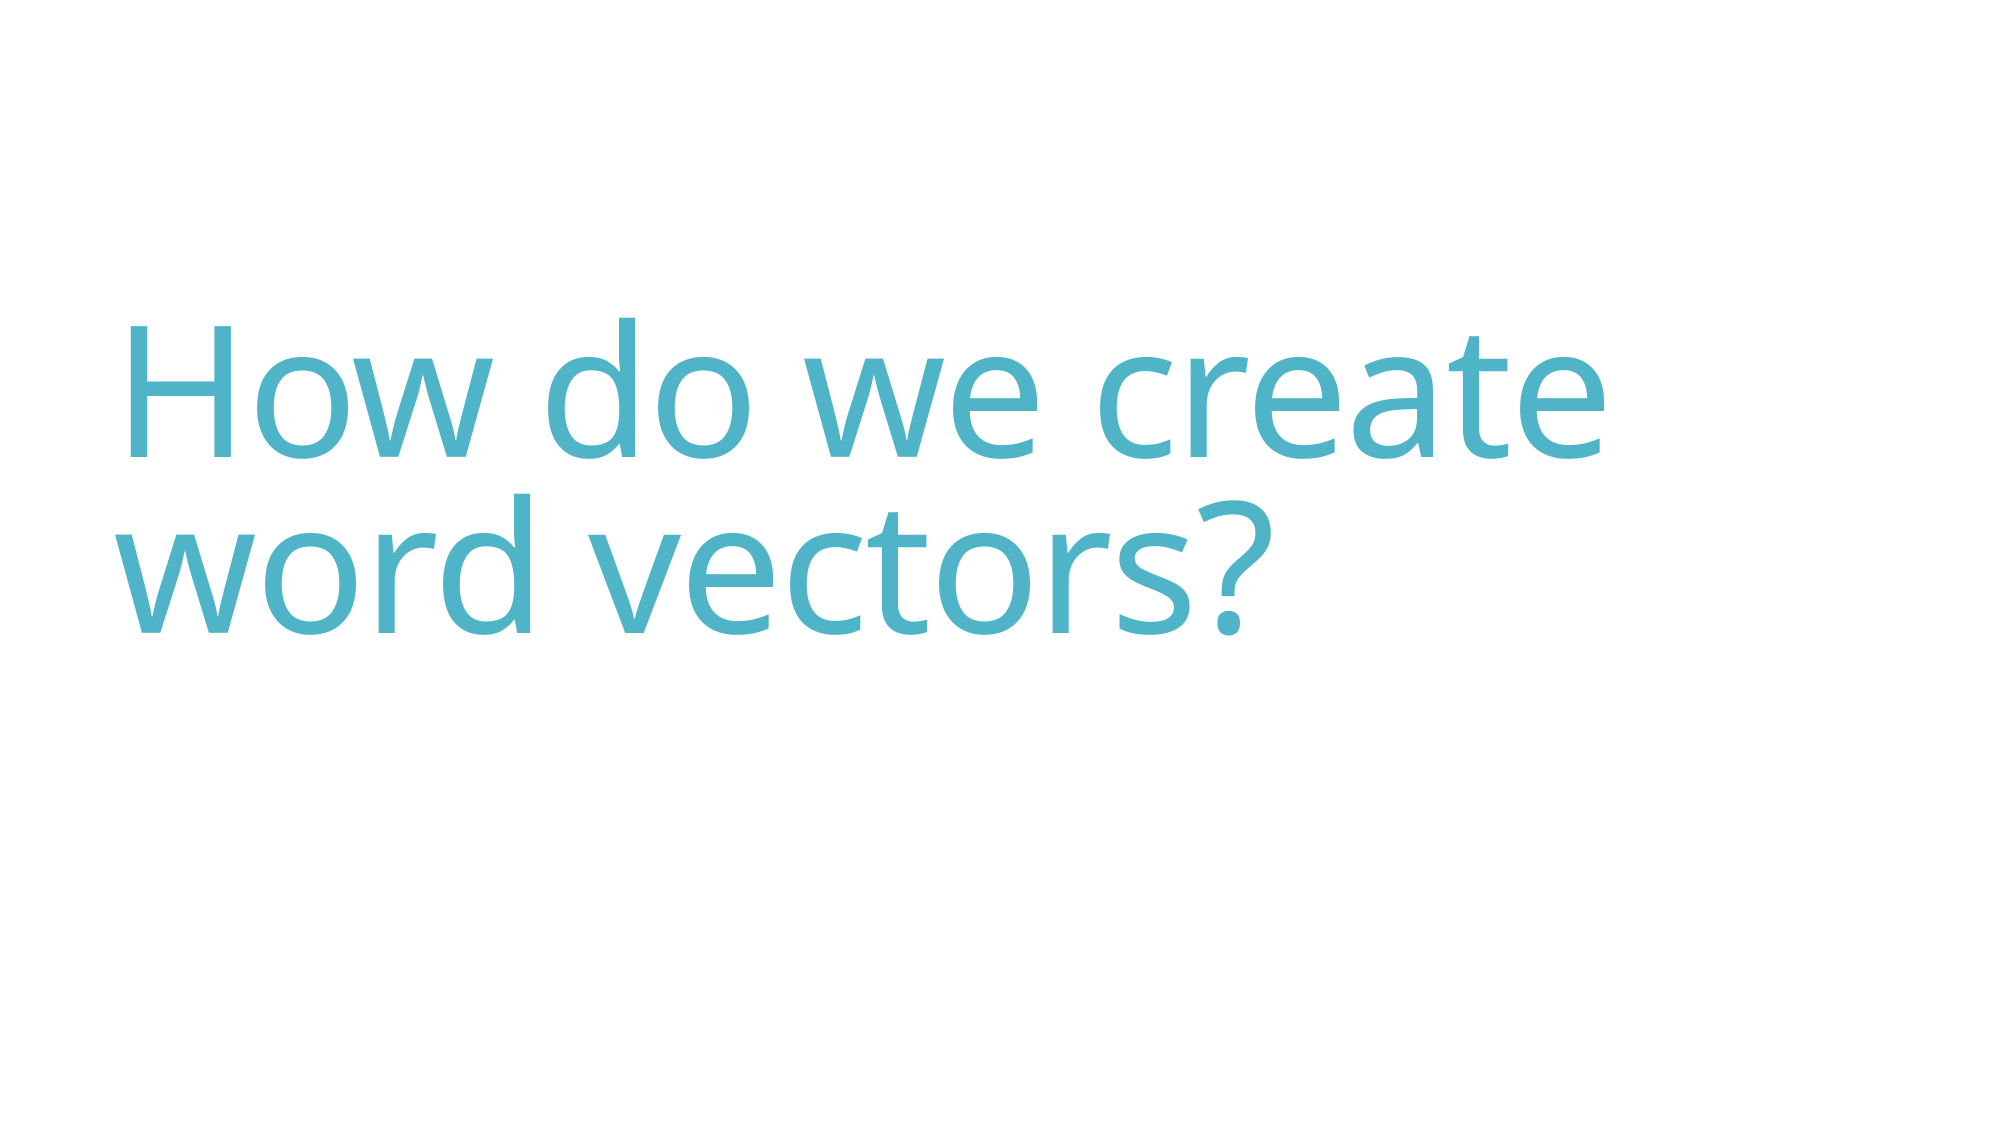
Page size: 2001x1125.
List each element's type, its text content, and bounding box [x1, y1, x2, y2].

title How do we create word vectors? [98, 125, 1868, 677]
